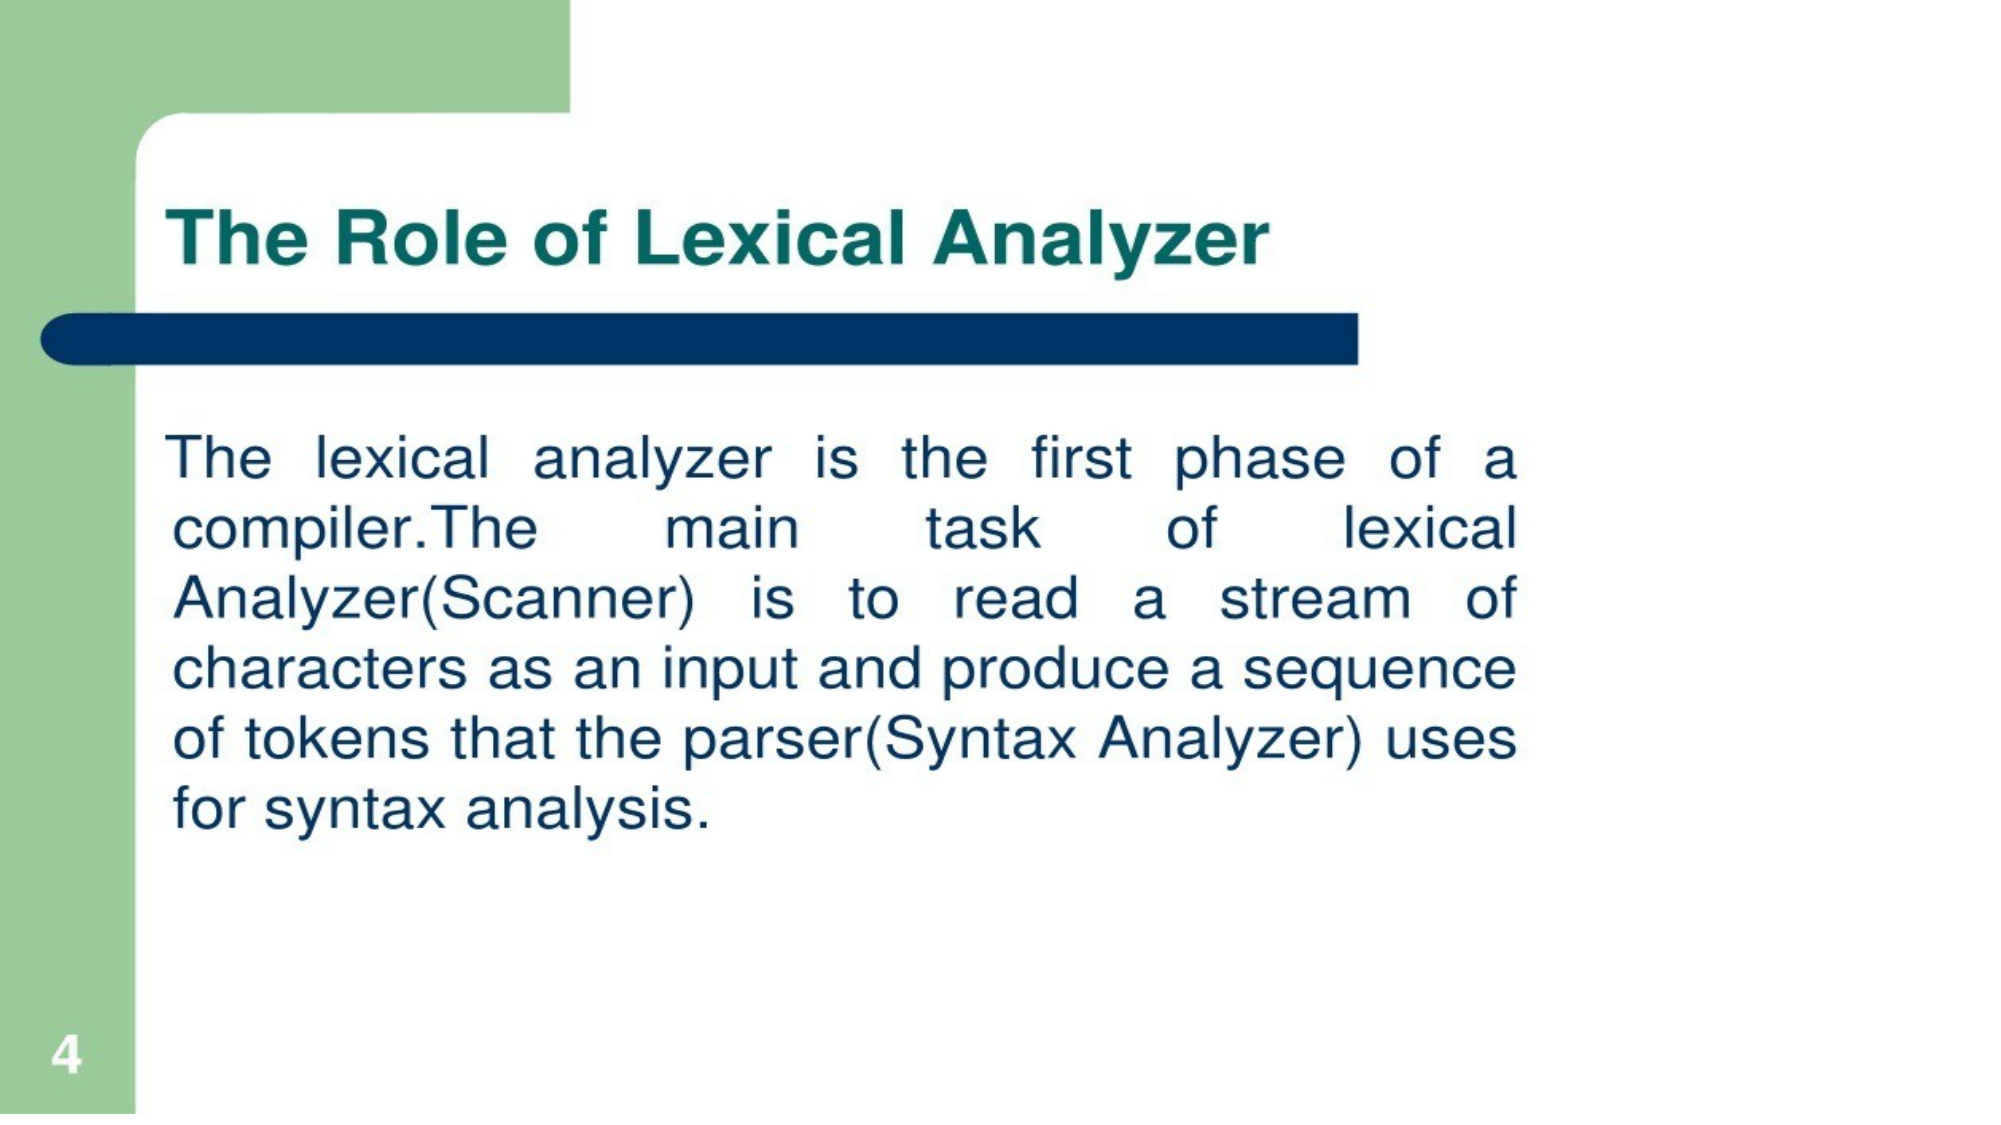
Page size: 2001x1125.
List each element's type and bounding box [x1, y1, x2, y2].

picture [0, 0, 1530, 1114]
